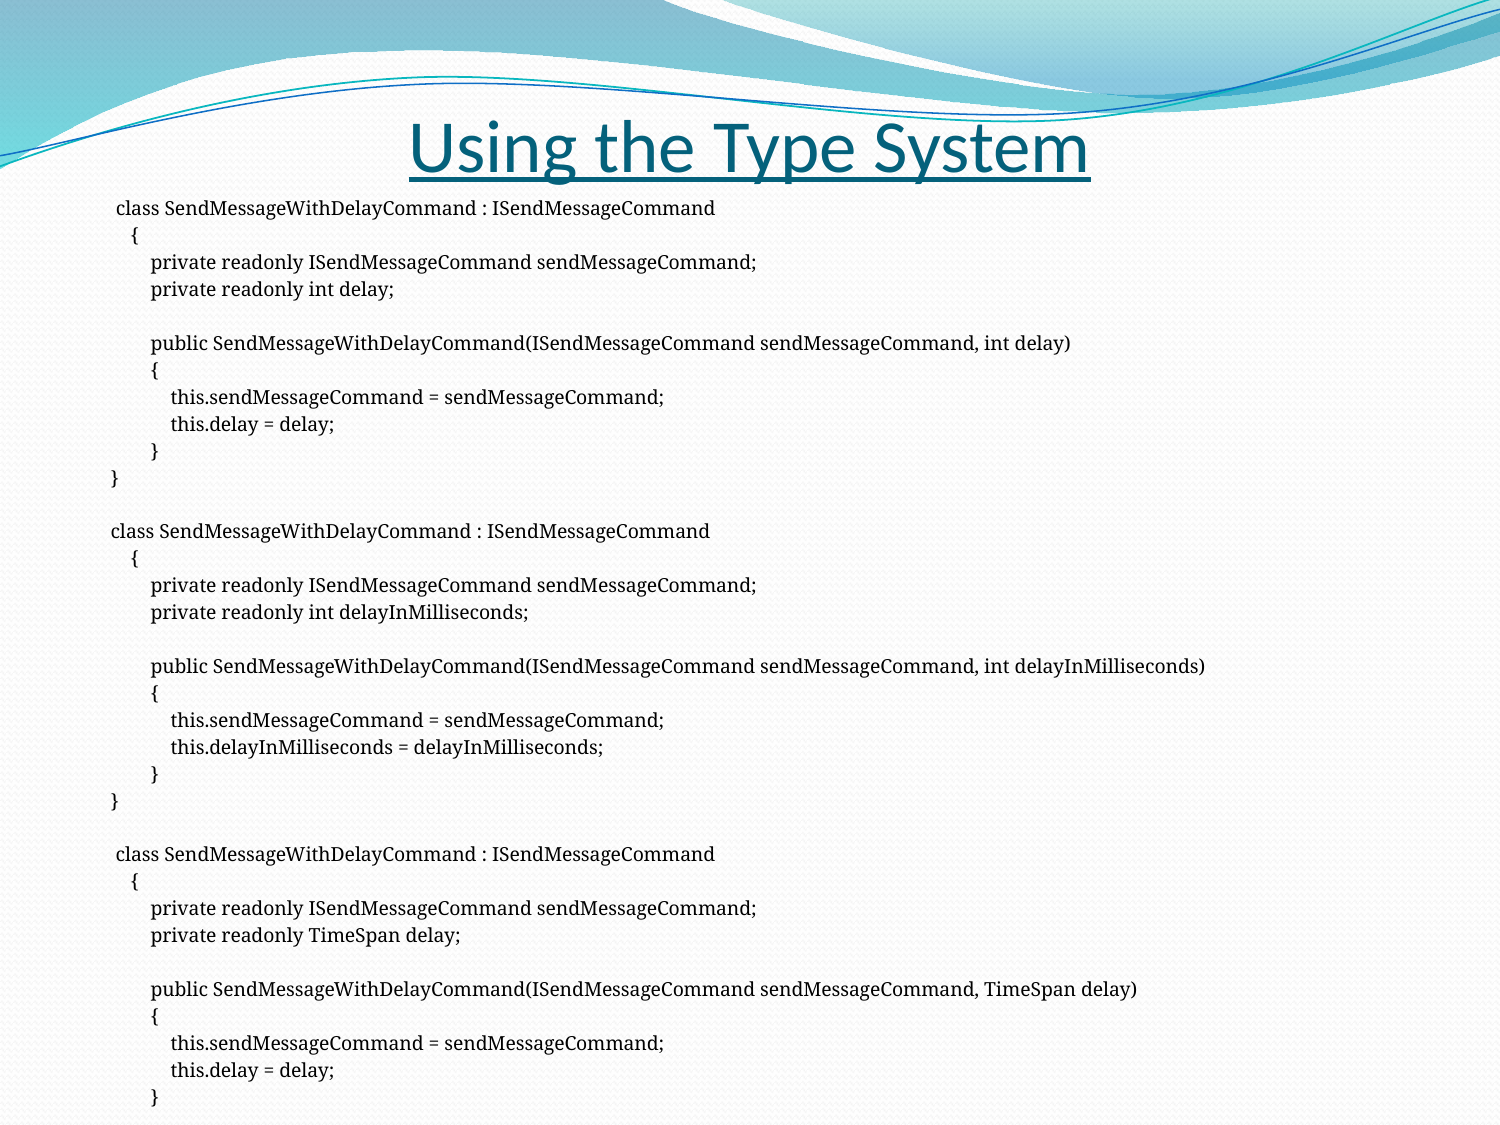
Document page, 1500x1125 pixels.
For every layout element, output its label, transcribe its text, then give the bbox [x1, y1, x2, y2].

title Using the Type System [75, 115, 1425, 187]
list class SendMessageWithDelayCommand : ISendMessageCommand { private readonly ISendMessageCommand sendMessageCommand; private readonly int delay; public SendMessageWithDelayCommand(ISendMessageCommand sendMessageCommand, int delay) { this.sendMessageCommand = sendMessageCommand; this.delay = delay; } } class SendMessageWithDelayCommand : ISendMessageCommand { private readonly ISendMessageCommand sendMessageCommand; private readonly int delayInMilliseconds; public SendMessageWithDelayCommand(ISendMessageCommand sendMessageCommand, int delayInMilliseconds) { this.sendMessageCommand = sendMessageCommand; this.delayInMilliseconds = delayInMilliseconds; } } class SendMessageWithDelayCommand : ISendMessageCommand { private readonly ISendMessageCommand sendMessageCommand; private readonly TimeSpan delay; public SendMessageWithDelayCommand(ISendMessageCommand sendMessageCommand, TimeSpan delay) { this.sendMessageCommand = sendMessageCommand; this.delay = delay; } [75, 187, 1425, 1125]
